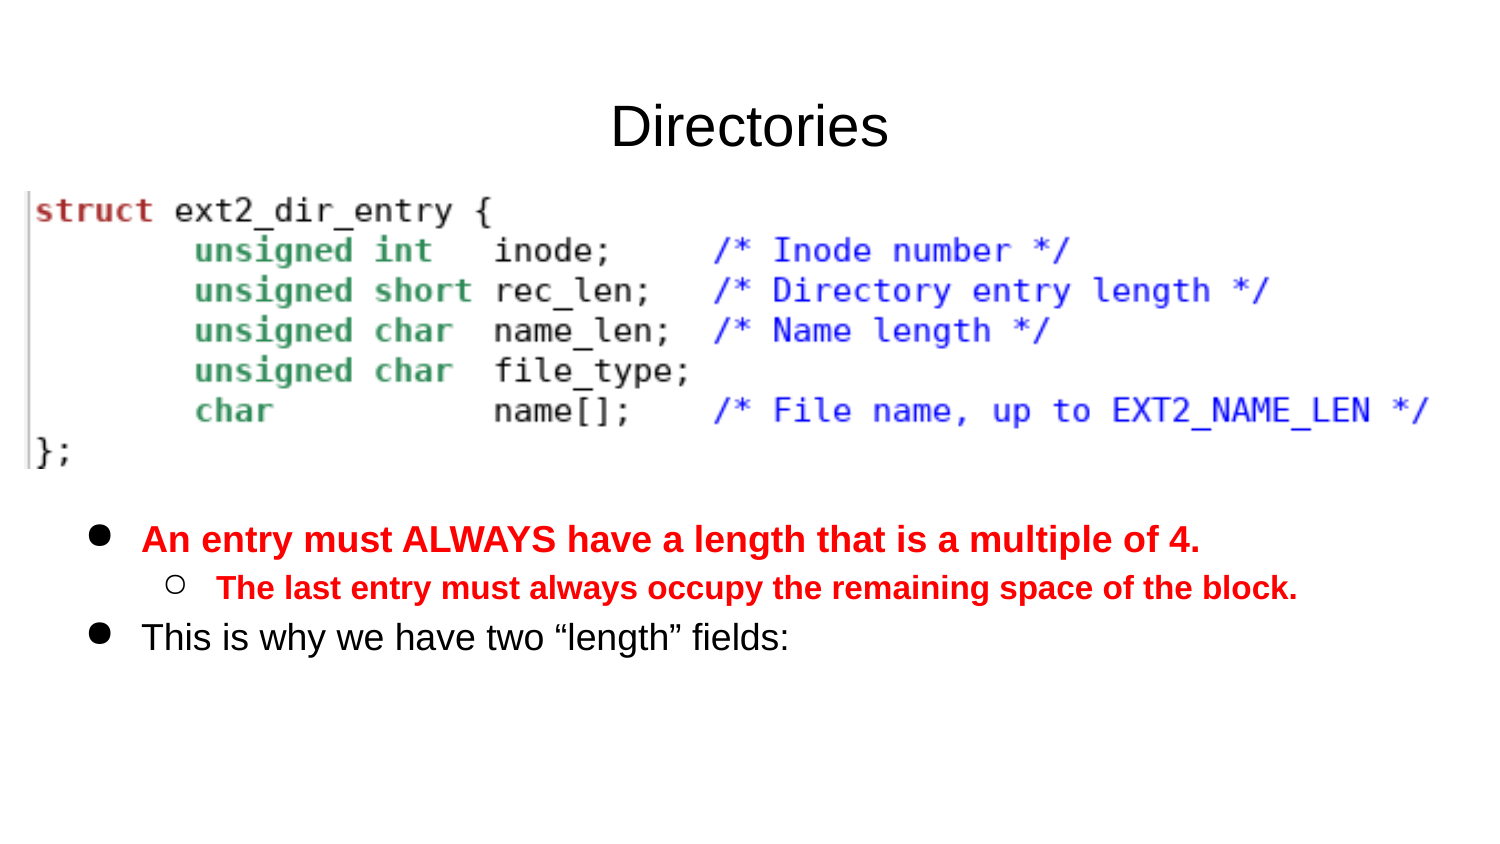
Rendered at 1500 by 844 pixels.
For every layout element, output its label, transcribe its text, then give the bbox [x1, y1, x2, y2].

title Directories [51, 72, 1449, 167]
list An entry must ALWAYS have a length that is a multiple of 4. The last entry must always occupy the remaining space of the block. This is why we have two “length” fields: [51, 493, 1449, 618]
picture [24, 191, 1450, 469]
